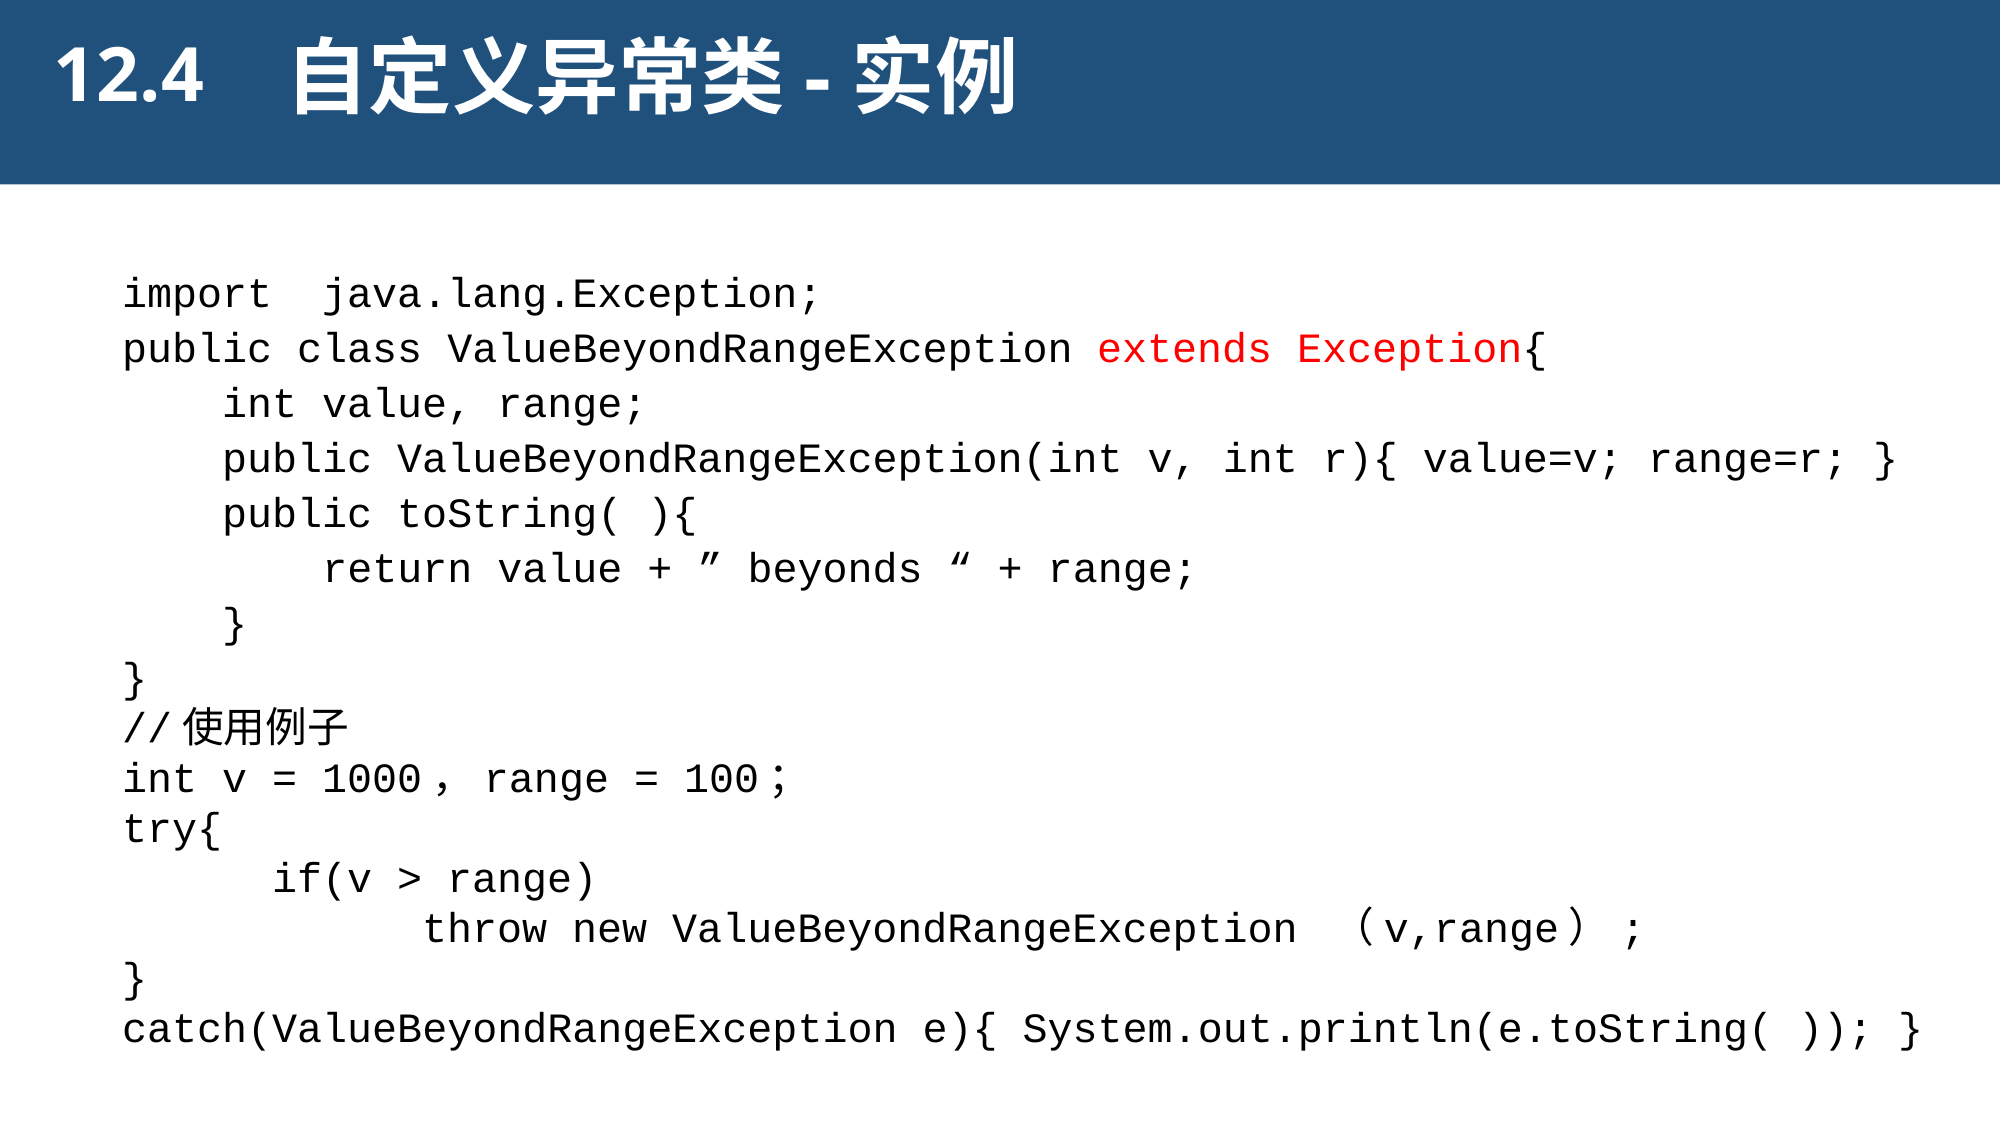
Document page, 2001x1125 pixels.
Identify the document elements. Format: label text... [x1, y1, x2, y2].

list 12.4 [38, 28, 244, 166]
list 自定义异常类-实例 [270, 28, 1782, 110]
text_box import java.lang.Exception; public class ValueBeyondRangeException extends Exception{ int value, range; public ValueBeyondRangeException(int v, int r){ value=v; range=r; } public toString( ){ return value + ” beyonds “ + range; } } //使用例子 int v = 1000，range = 100； try{ if(v > range) throw new ValueBeyondRangeException （v,range）; } catch(ValueBeyondRangeException e){ System.out.println(e.toString( )); } [107, 253, 1983, 1077]
